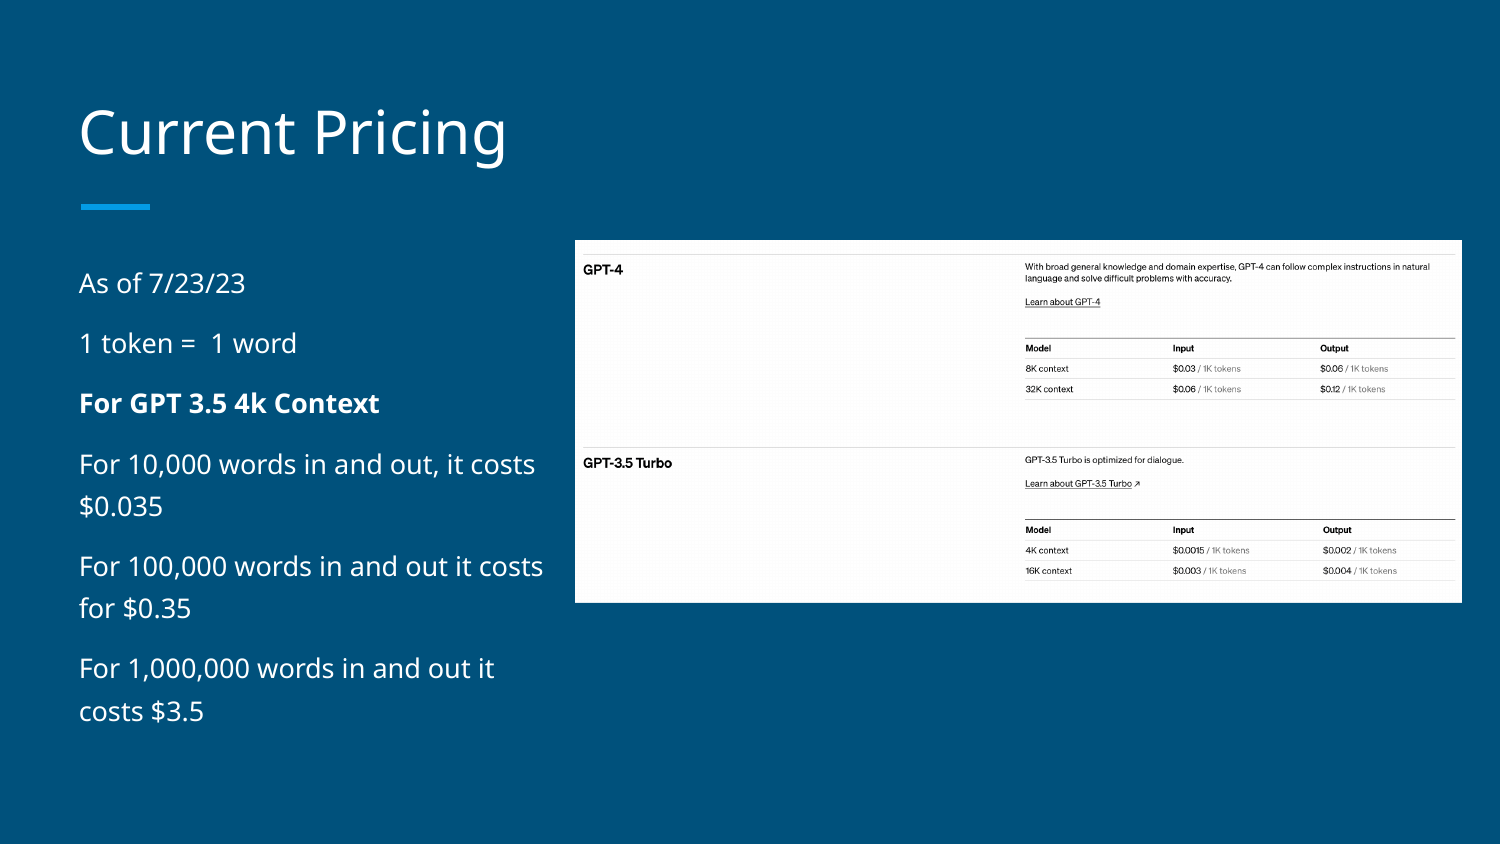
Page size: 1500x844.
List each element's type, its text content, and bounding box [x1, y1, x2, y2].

list As of 7/23/23 1 token = 1 word For GPT 3.5 4k Context For 10,000 words in and out, it costs $0.035 For 100,000 words in and out it costs for $0.35 For 1,000,000 words in and out it costs $3.5 [63, 244, 576, 750]
title Current Pricing [63, 75, 1437, 188]
picture [576, 241, 1461, 602]
